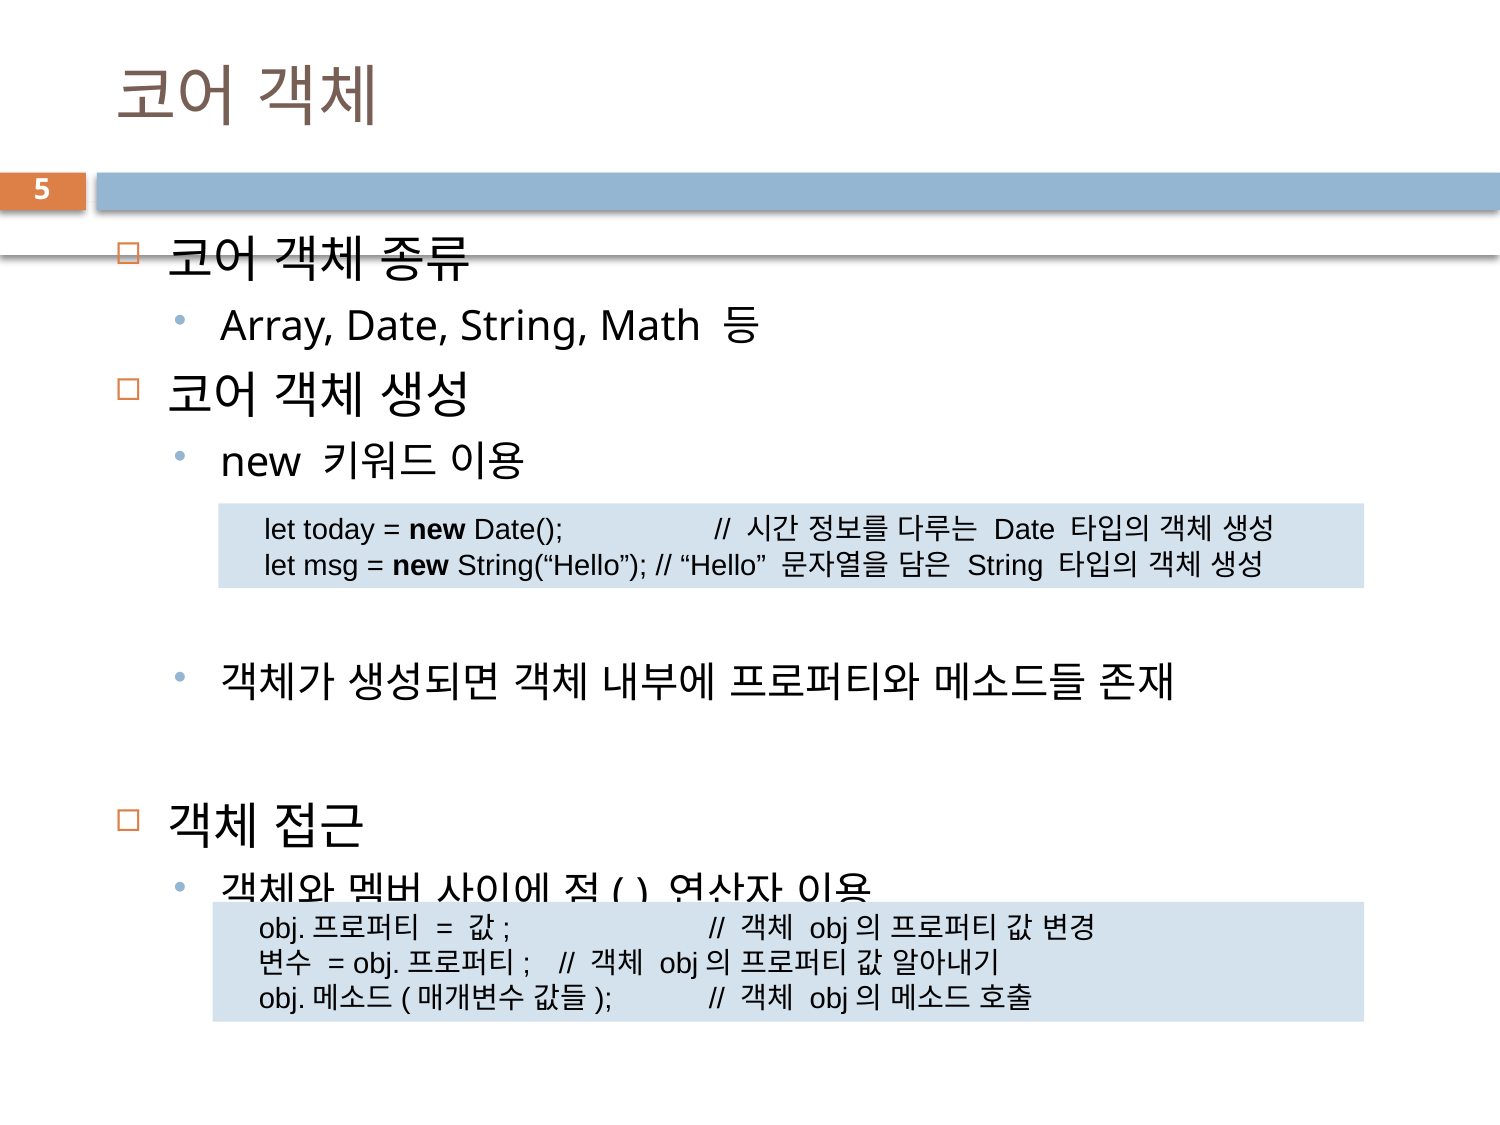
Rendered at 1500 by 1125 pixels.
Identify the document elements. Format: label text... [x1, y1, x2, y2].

title 코어 객체 [100, 37, 1438, 149]
text_box let today = new Date(); // 시간 정보를 다루는 Date 타입의 객체 생성 let msg = new String(“Hello”); // “Hello” 문자열을 담은 String 타입의 객체 생성 [218, 503, 1365, 589]
list 코어 객체 종류 Array, Date, String, Math 등 코어 객체 생성 new 키워드 이용 객체가 생성되면 객체 내부에 프로퍼티와 메소드들 존재 객체 접근 객체와 멤버 사이에 점(.) 연산자 이용 [100, 219, 1438, 1047]
text_box obj.프로퍼티 = 값; // 객체 obj의 프로퍼티 값 변경 변수 = obj.프로퍼티; // 객체 obj의 프로퍼티 값 알아내기 obj.메소드(매개변수 값들); // 객체 obj의 메소드 호출 [212, 901, 1365, 1022]
slide_number 5 [0, 170, 87, 211]
